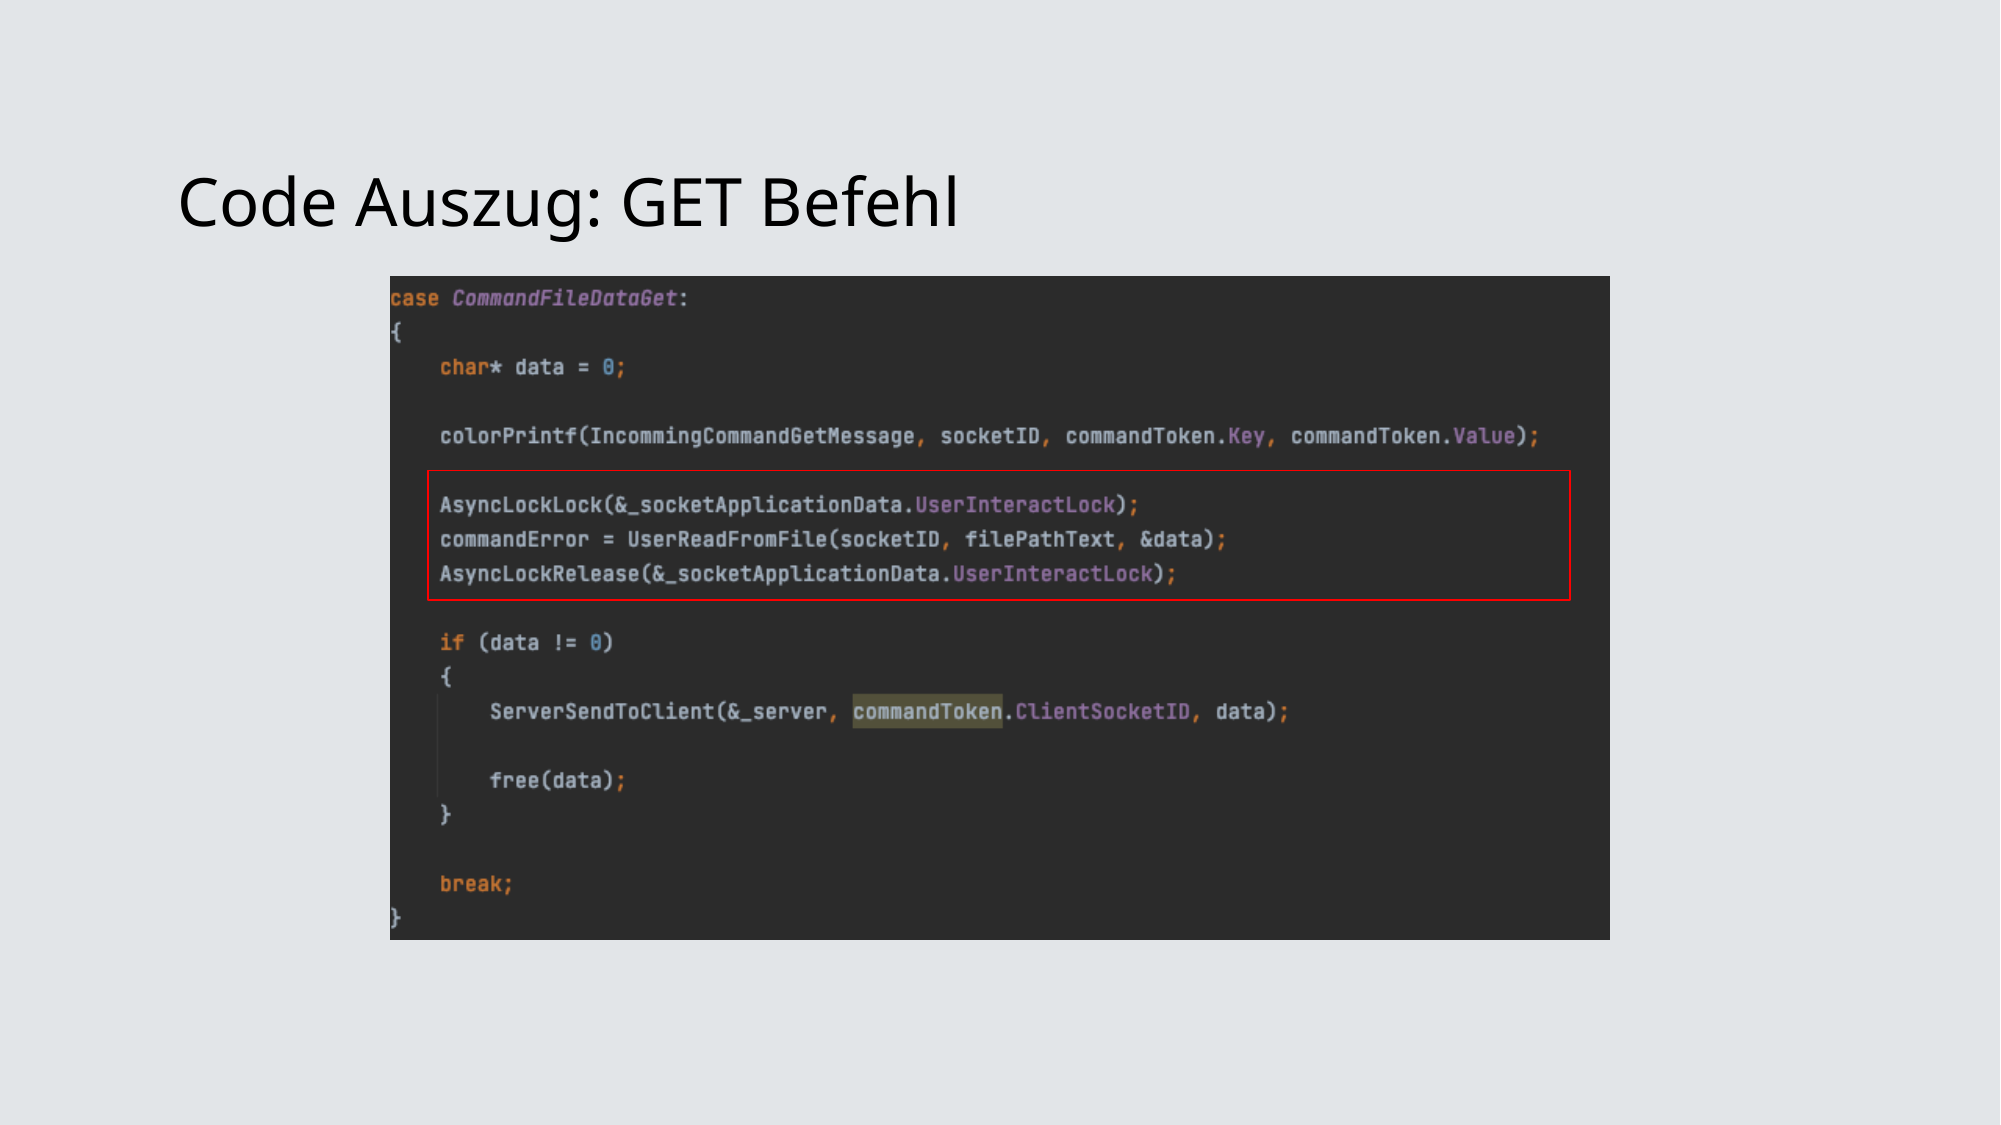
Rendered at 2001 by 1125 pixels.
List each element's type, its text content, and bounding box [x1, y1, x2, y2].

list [390, 276, 1610, 940]
title Code Auszug: GET Befehl [162, 64, 1838, 248]
